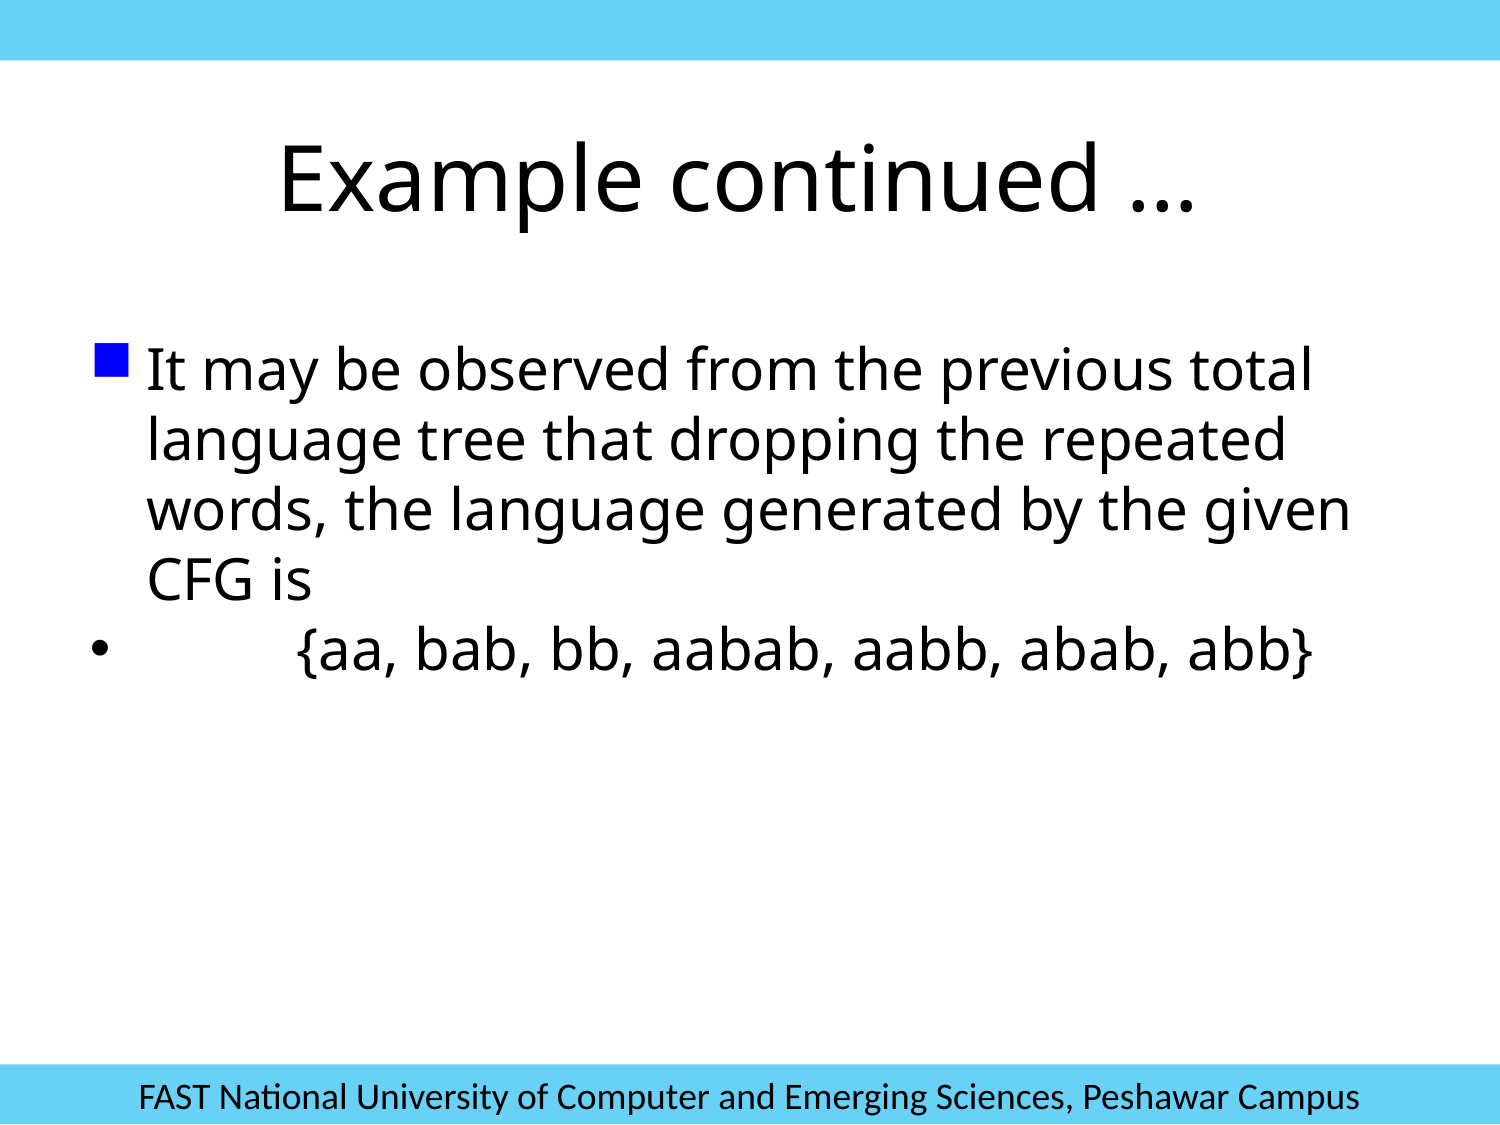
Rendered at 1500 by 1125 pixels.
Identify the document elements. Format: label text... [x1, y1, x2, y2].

text_box Example continued … [75, 62, 1425, 288]
text_box It may be observed from the previous total language tree that dropping the repeated words, the language generated by the given CFG is {aa, bab, bb, aabab, aabb, abab, abb} [75, 324, 1425, 1000]
